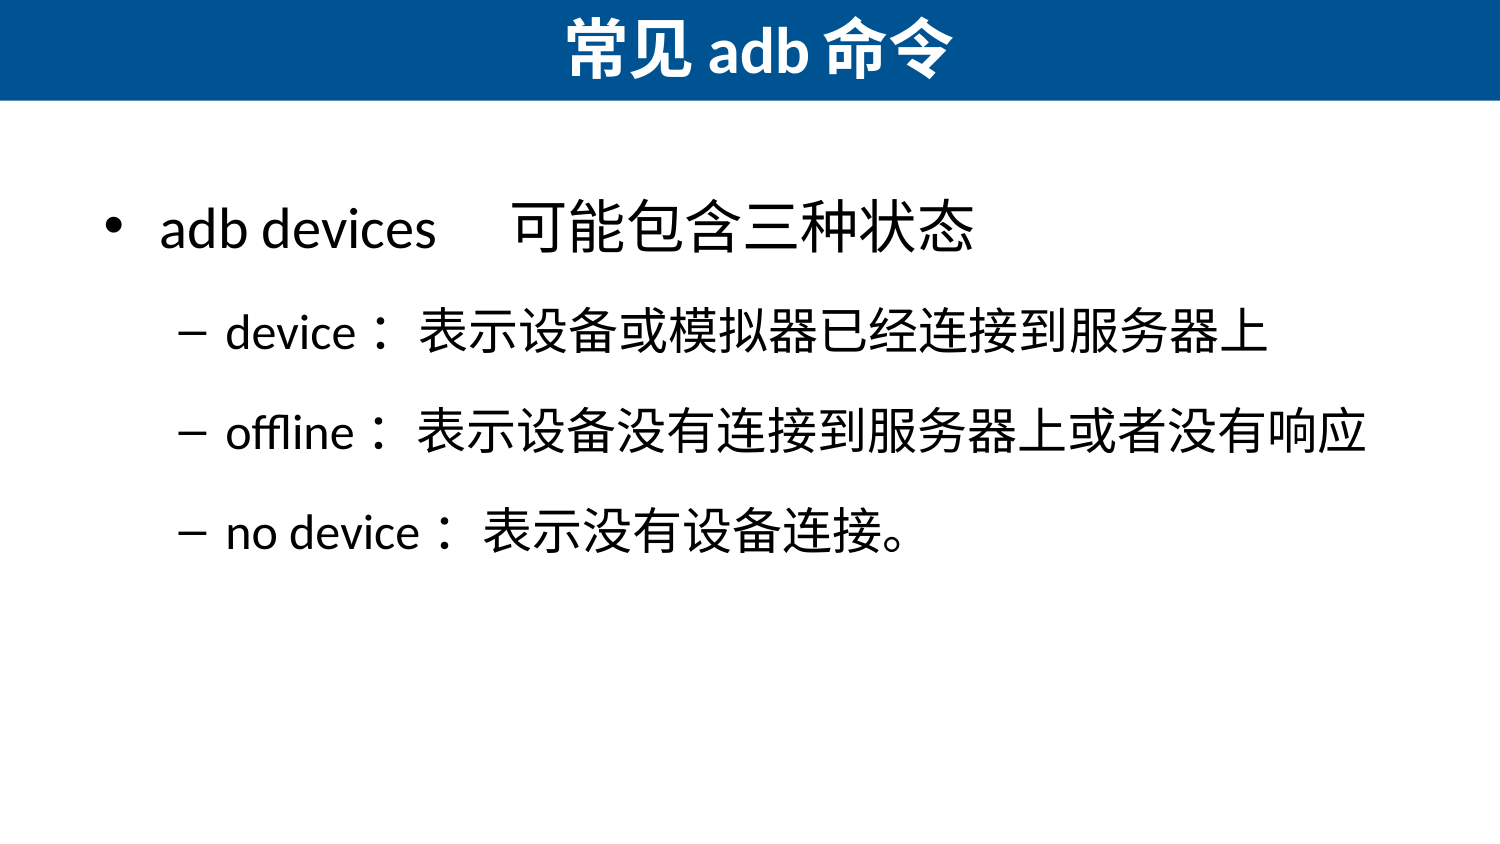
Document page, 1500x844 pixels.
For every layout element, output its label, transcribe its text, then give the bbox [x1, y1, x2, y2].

title 常见adb命令 [17, 0, 1500, 95]
list adb devices 可能包含三种状态 device：表示设备或模拟器已经连接到服务器上 offline：表示设备没有连接到服务器上或者没有响应 no device：表示没有设备连接。 [88, 147, 1439, 704]
